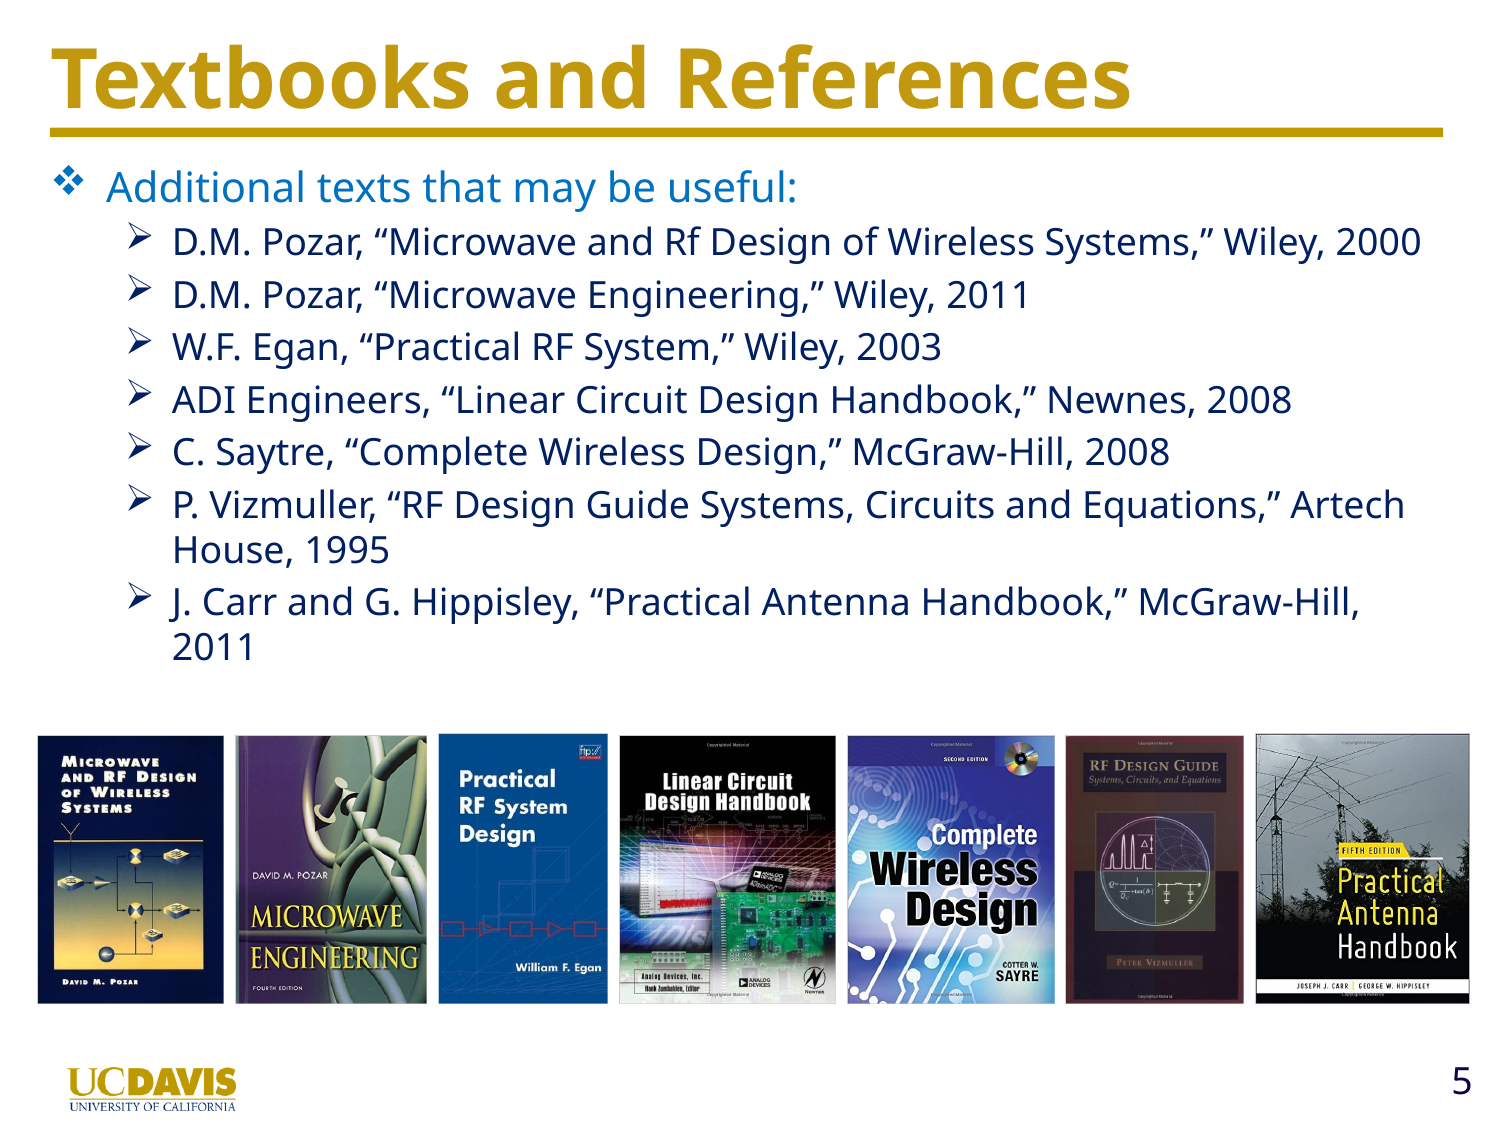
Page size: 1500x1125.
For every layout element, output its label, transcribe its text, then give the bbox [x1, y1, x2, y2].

picture [619, 735, 837, 1005]
picture [235, 735, 428, 1005]
picture [847, 735, 1055, 1005]
title Textbooks and References [49, 0, 1273, 151]
picture [67, 1067, 236, 1111]
picture [438, 733, 609, 1005]
picture [37, 735, 224, 1005]
list Additional texts that may be useful: D.M. Pozar, “Microwave and Rf Design of Wireless Systems,” Wiley, 2000 D.M. Pozar, “Microwave Engineering,” Wiley, 2011 W.F. Egan, “Practical RF System,” Wiley, 2003 ADI Engineers, “Linear Circuit Design Handbook,” Newnes, 2008 C. Saytre, “Complete Wireless Design,” McGraw-Hill, 2008 P. Vizmuller, “RF Design Guide Systems, Circuits and Equations,” Artech House, 1995 J. Carr and G. Hippisley, “Practical Antenna Handbook,” McGraw-Hill, 2011 [49, 152, 1470, 676]
picture [1065, 735, 1244, 1005]
picture [1254, 733, 1470, 1005]
